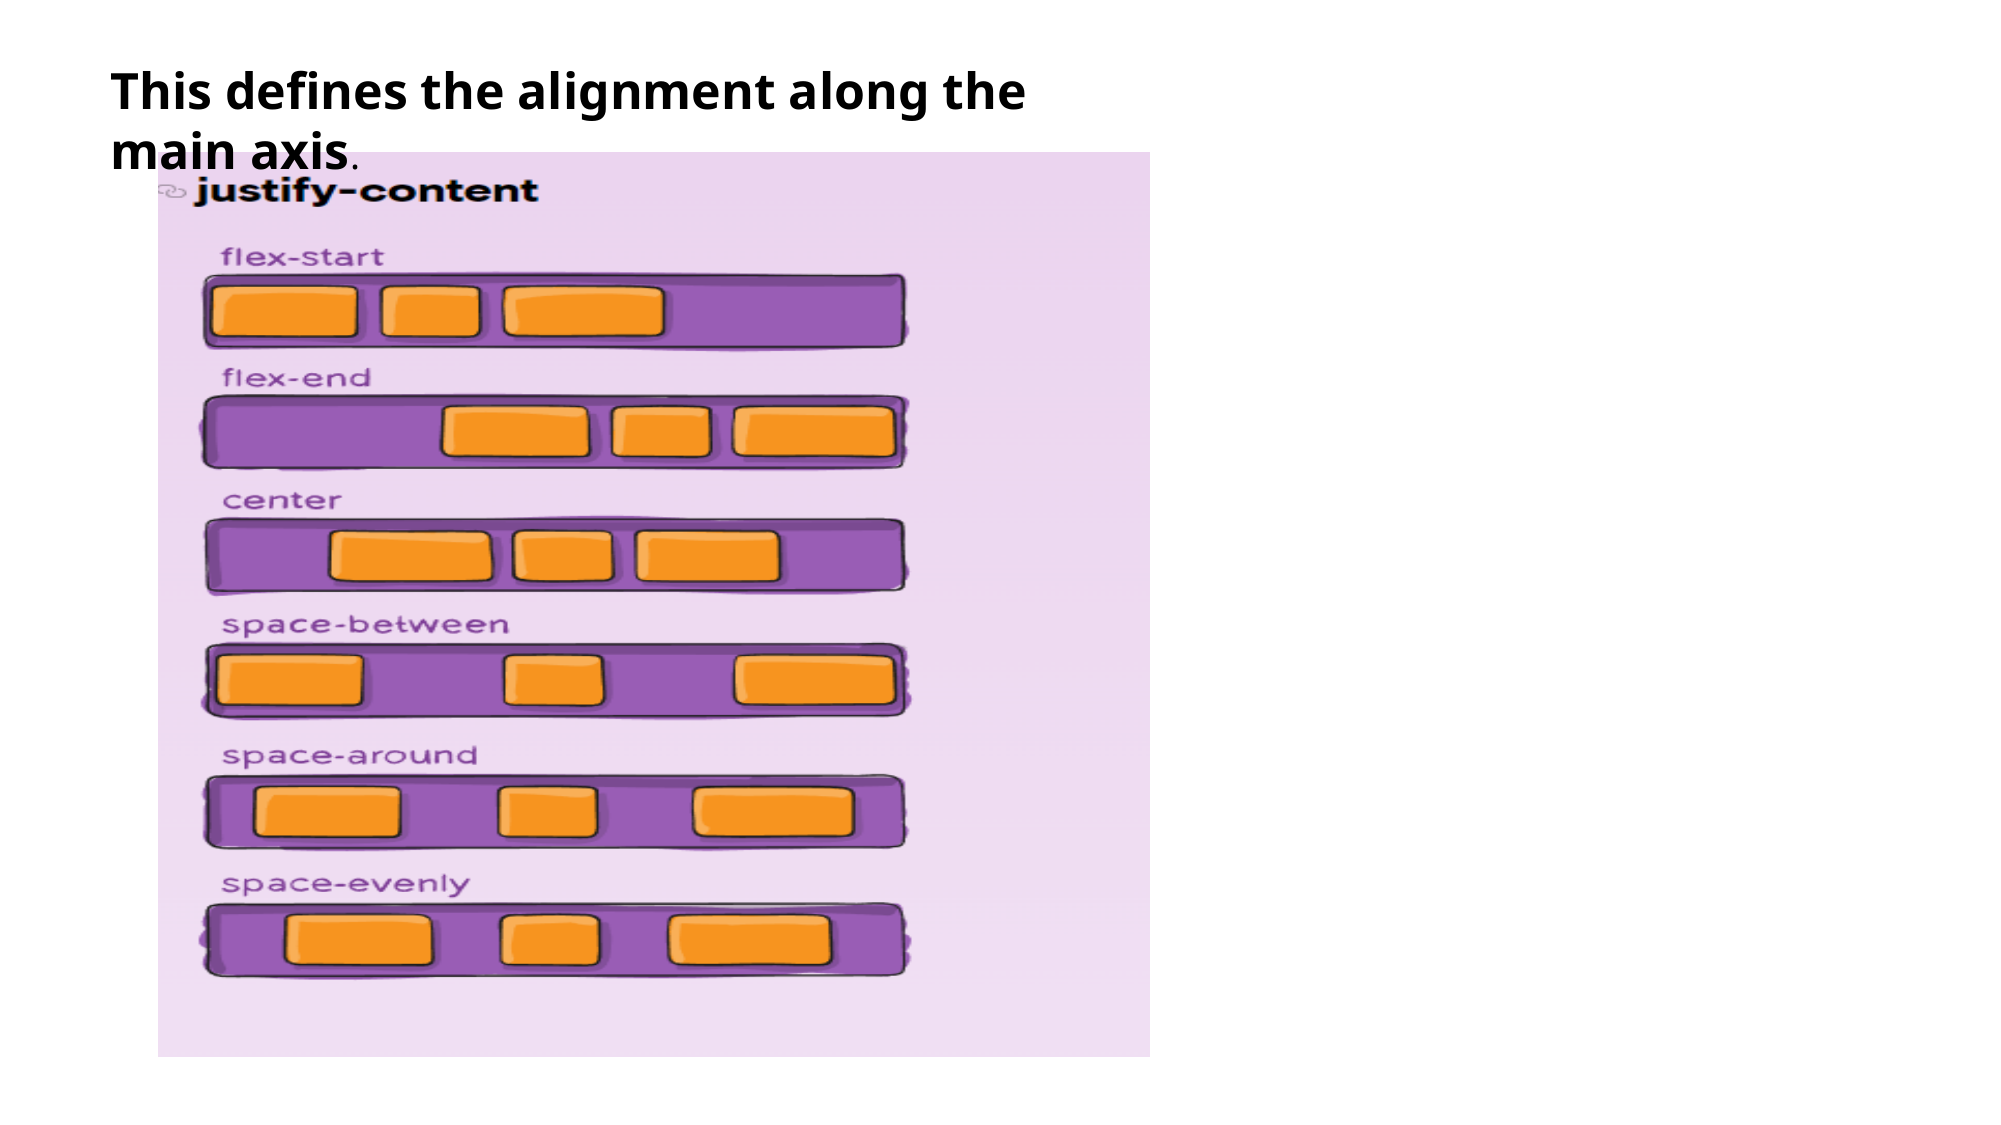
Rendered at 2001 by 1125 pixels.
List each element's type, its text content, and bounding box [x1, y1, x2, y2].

picture [158, 152, 1150, 1057]
text_box This defines the alignment along the main axis. [95, 52, 1113, 187]
